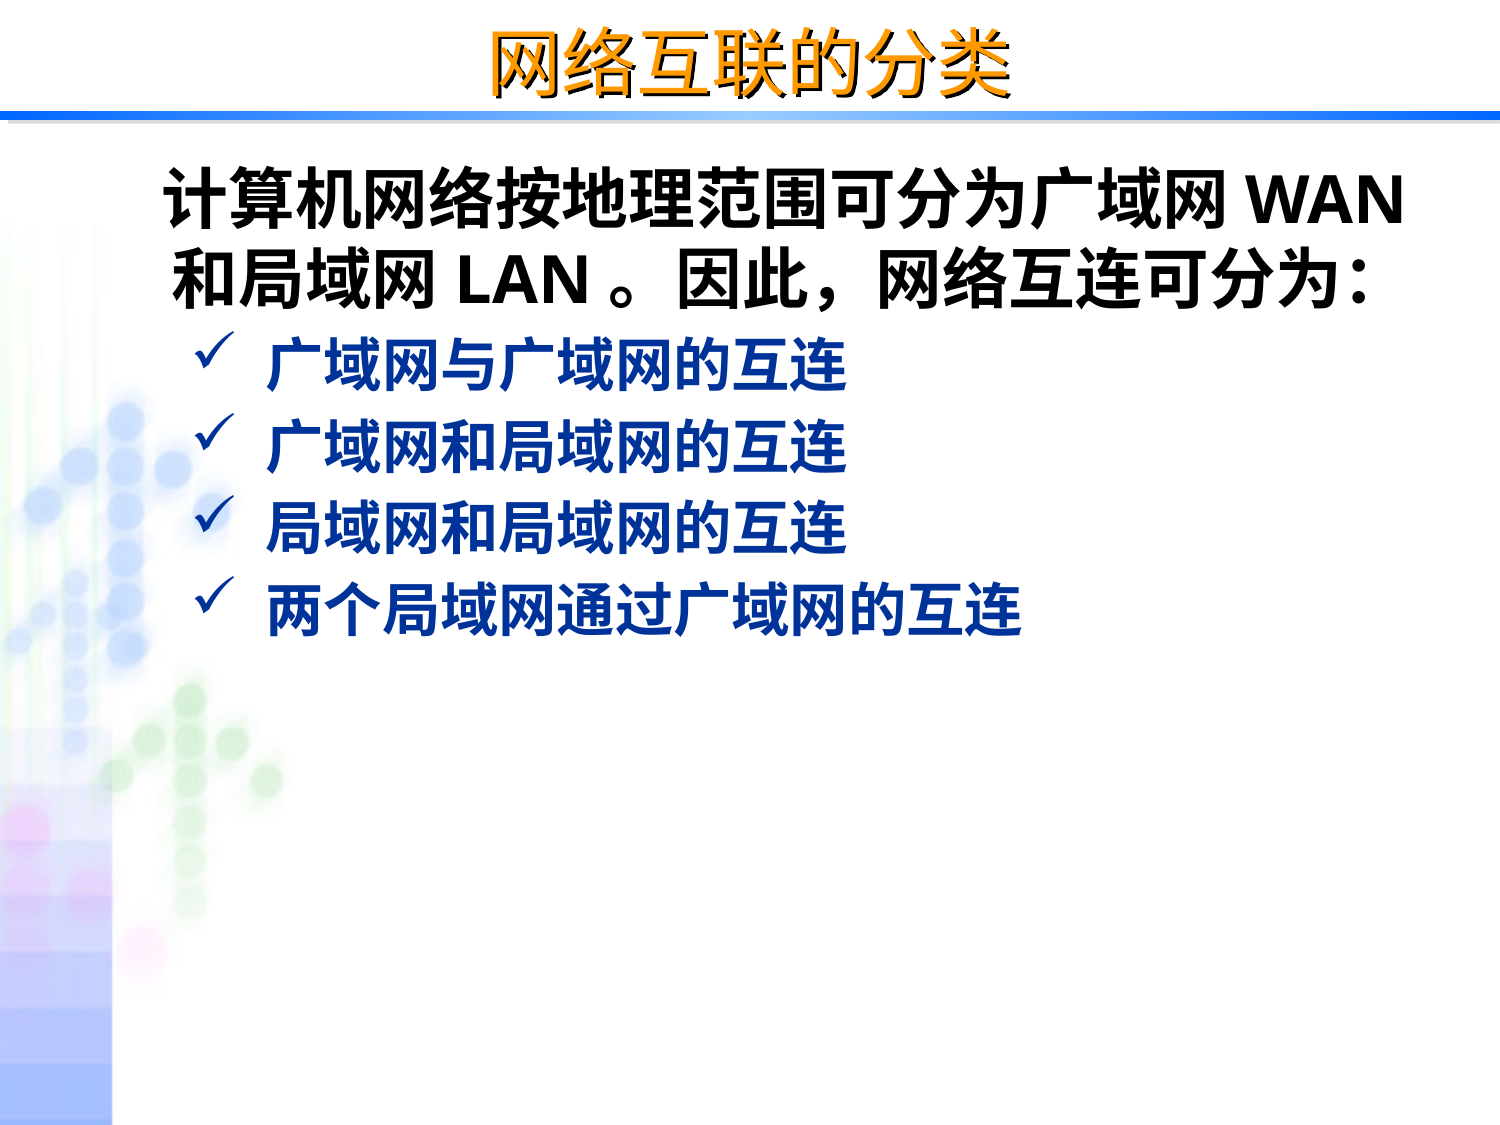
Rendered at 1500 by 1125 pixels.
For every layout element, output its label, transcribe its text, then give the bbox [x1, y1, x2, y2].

title 网络互联的分类 [117, 1, 1381, 120]
picture [0, 0, 1500, 112]
list 计算机网络按地理范围可分为广域网WAN和局域网LAN。因此，网络互连可分为： 广域网与广域网的互连 广域网和局域网的互连 局域网和局域网的互连 两个局域网通过广域网的互连 [100, 148, 1438, 941]
picture [0, 119, 1500, 1125]
